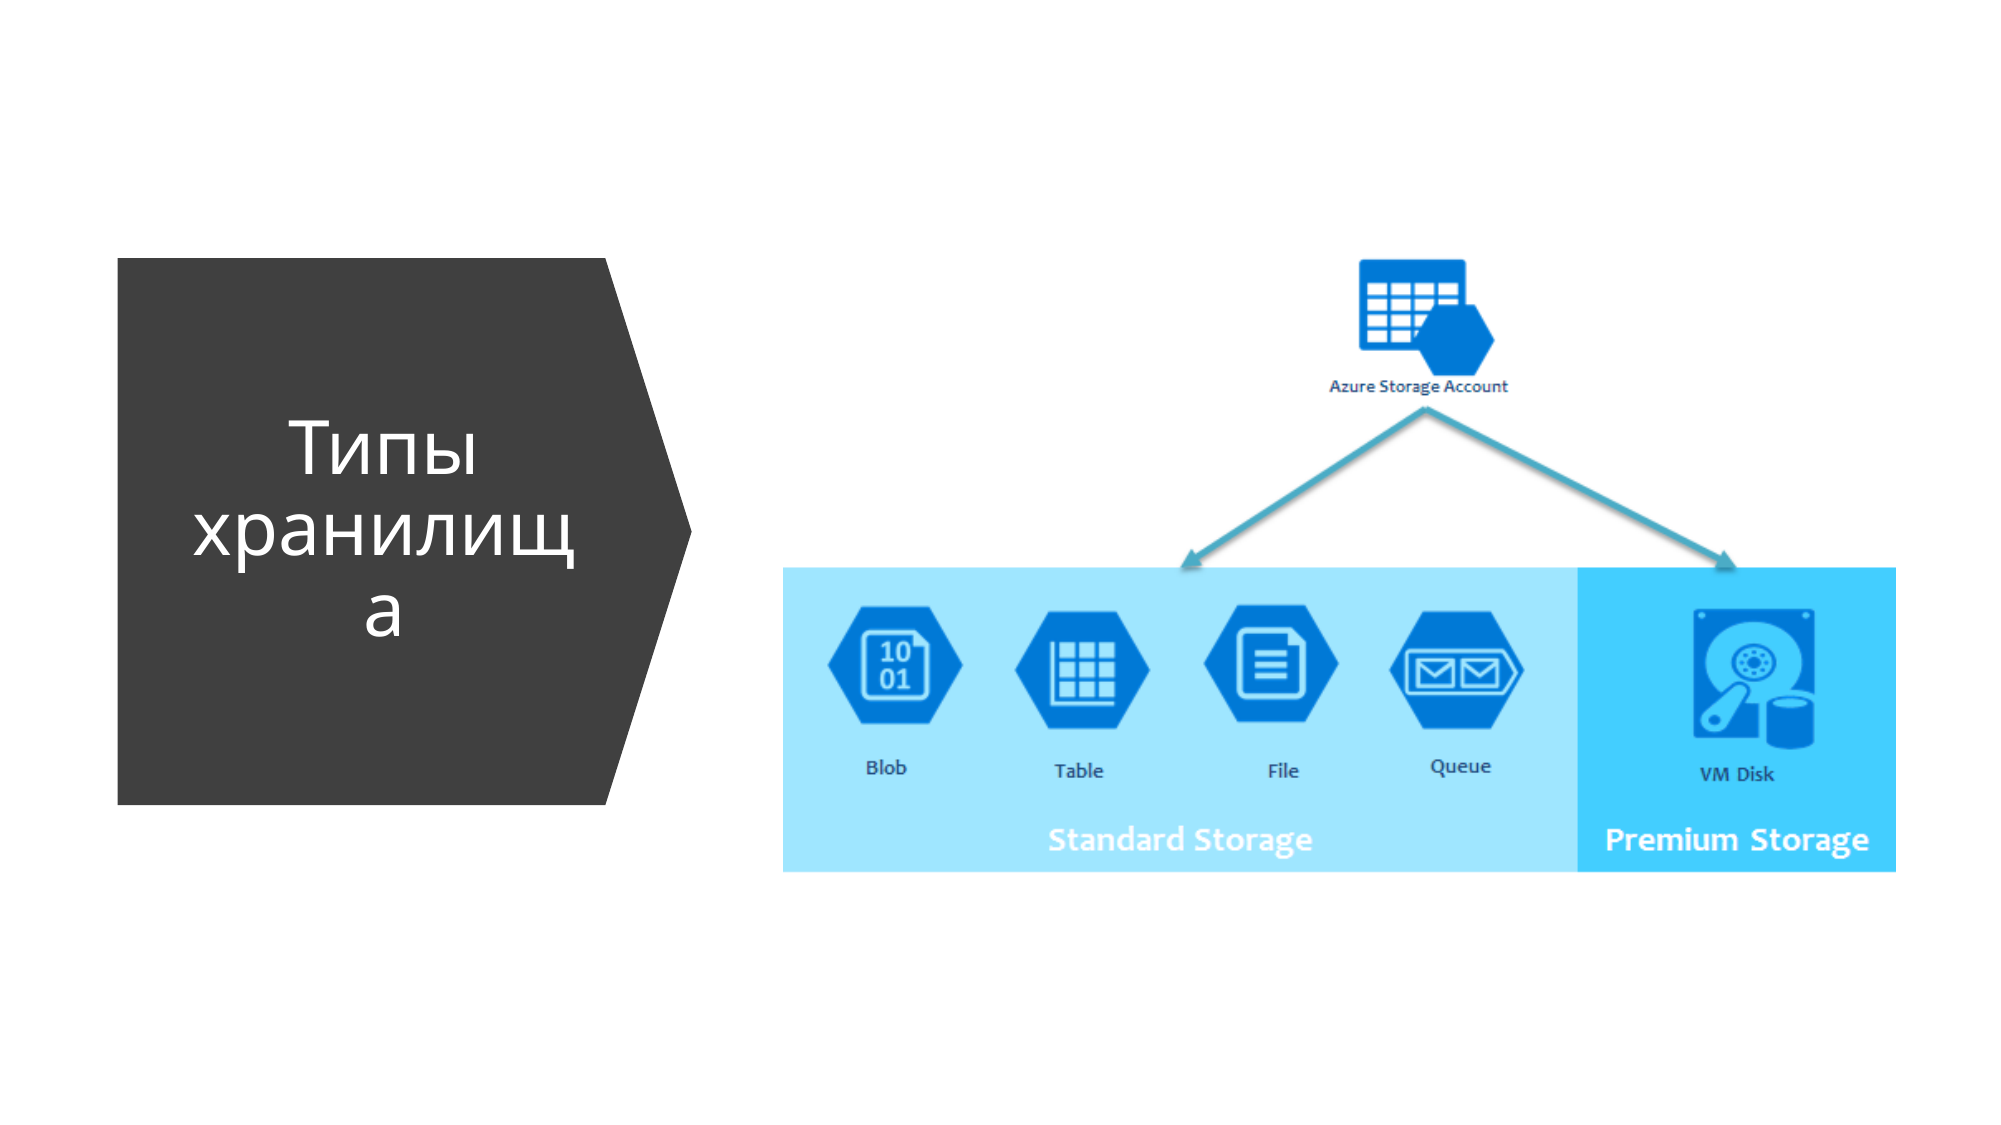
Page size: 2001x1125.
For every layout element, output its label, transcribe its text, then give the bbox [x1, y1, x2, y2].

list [783, 250, 1896, 874]
title Типы хранилища [168, 322, 601, 741]
text_box [116, 257, 693, 807]
